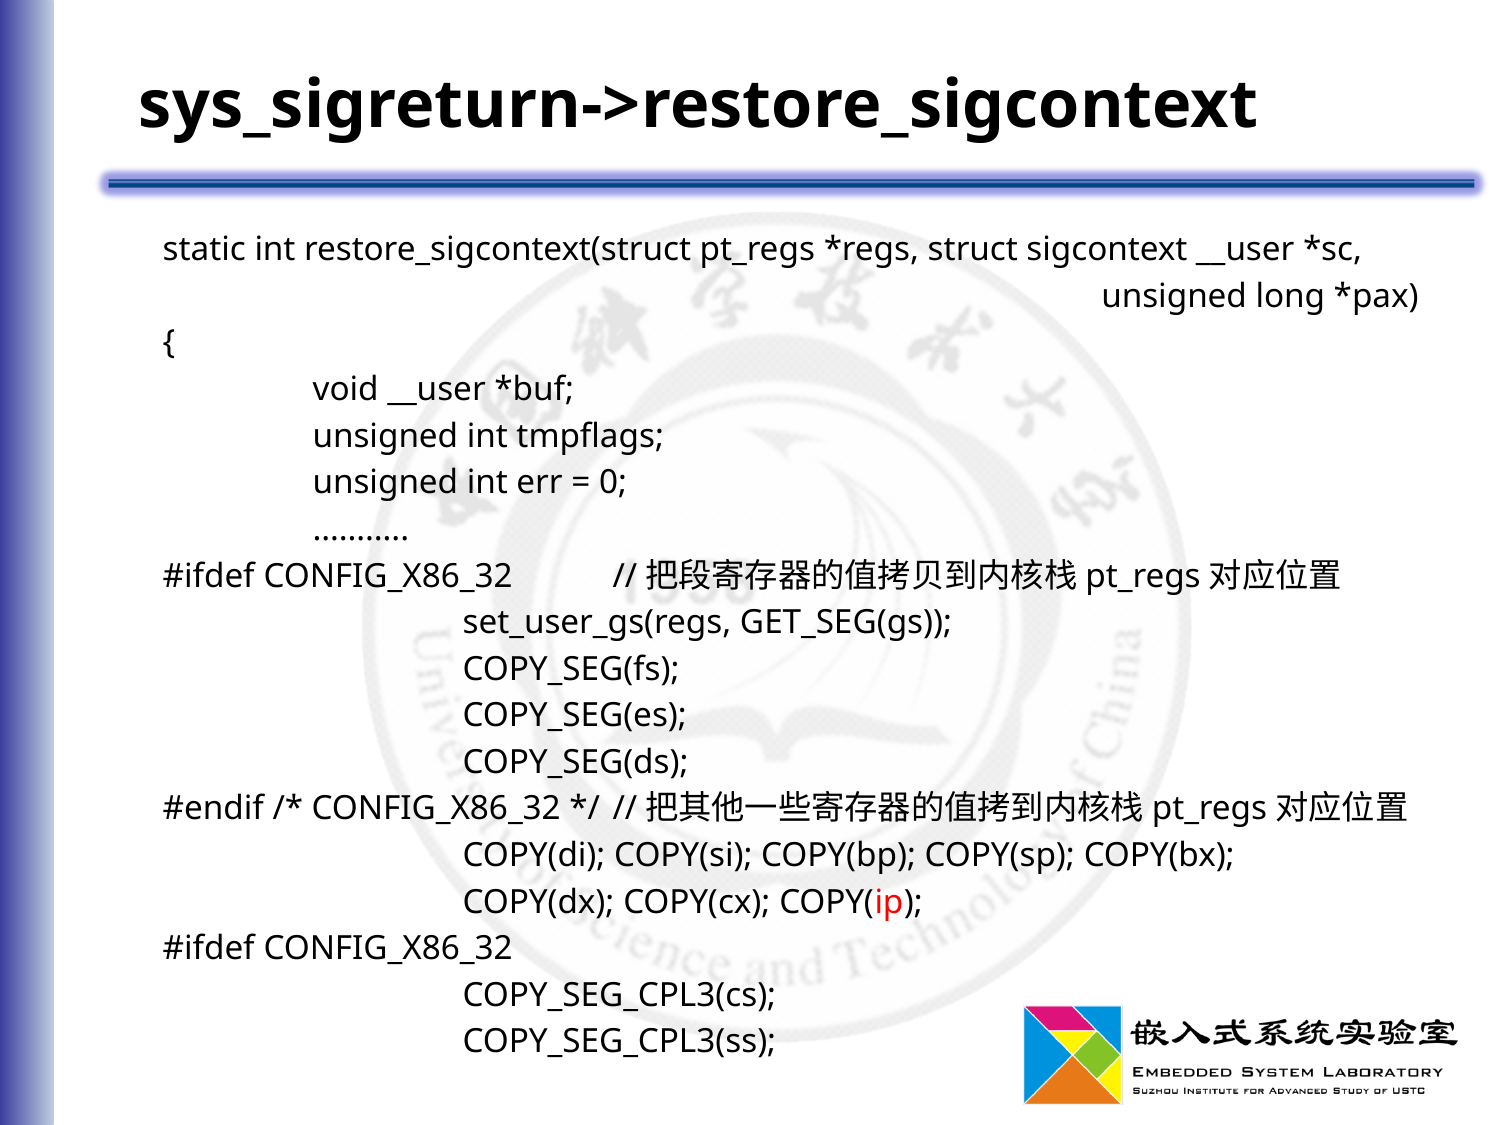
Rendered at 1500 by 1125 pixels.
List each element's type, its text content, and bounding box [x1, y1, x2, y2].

list static int restore_sigcontext(struct pt_regs *regs, struct sigcontext __user *sc, unsigned long *pax) { void __user *buf; unsigned int tmpflags; unsigned int err = 0; ……….. #ifdef CONFIG_X86_32 //把段寄存器的值拷贝到内核栈pt_regs对应位置 set_user_gs(regs, GET_SEG(gs)); COPY_SEG(fs); COPY_SEG(es); COPY_SEG(ds); #endif /* CONFIG_X86_32 */ //把其他一些寄存器的值拷到内核栈pt_regs对应位置 COPY(di); COPY(si); COPY(bp); COPY(sp); COPY(bx); COPY(dx); COPY(cx); COPY(ip); #ifdef CONFIG_X86_32 COPY_SEG_CPL3(cs); COPY_SEG_CPL3(ss); [147, 220, 1437, 1106]
picture [1437, 1004, 1459, 1105]
title sys_sigreturn->restore_sigcontext [123, 42, 1459, 150]
picture [88, 160, 1495, 220]
